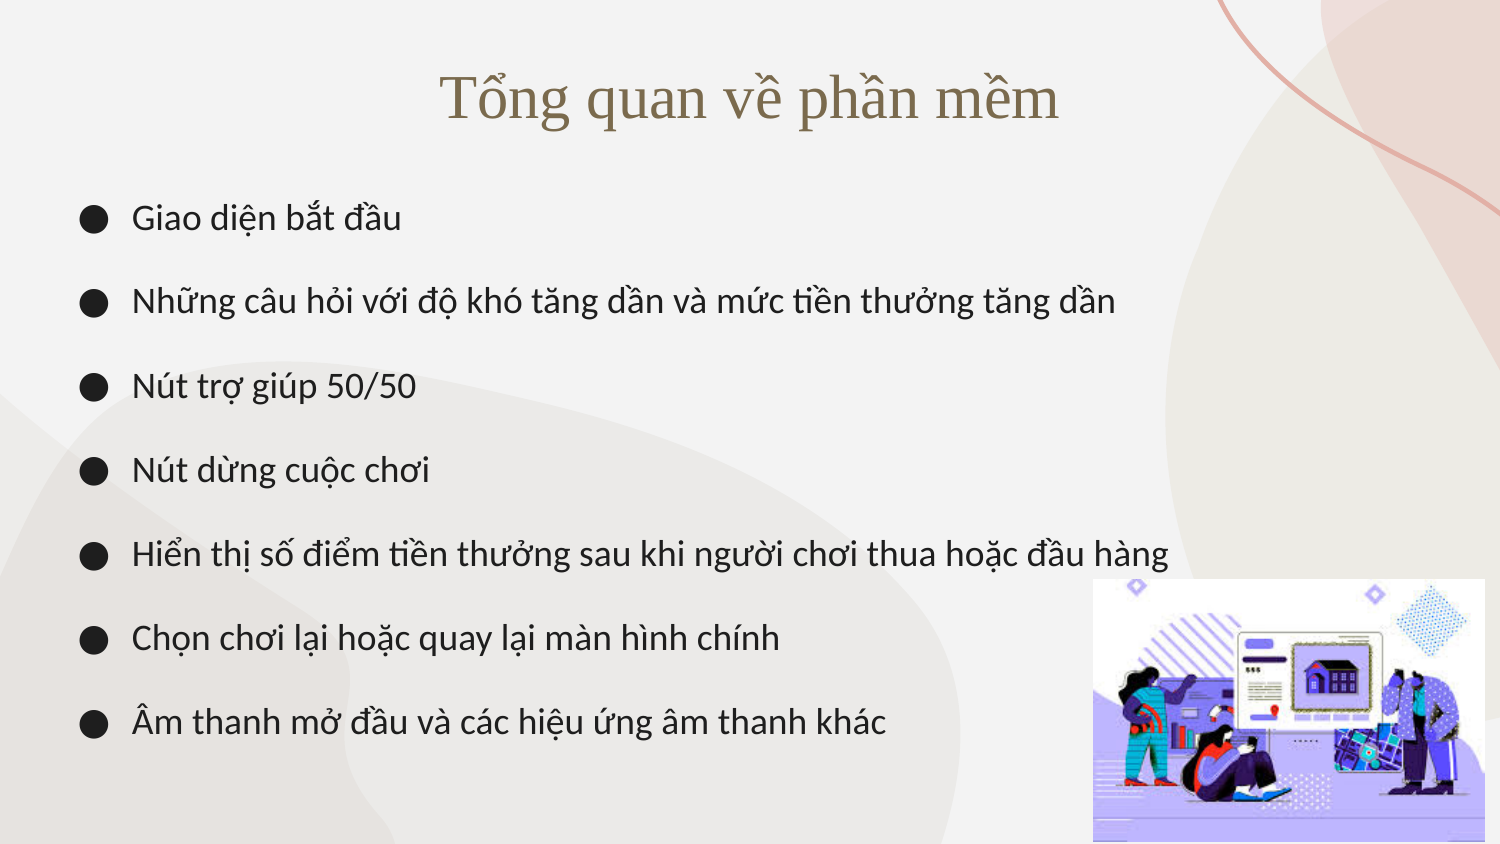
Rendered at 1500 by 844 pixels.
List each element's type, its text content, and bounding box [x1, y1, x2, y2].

title Tổng quan về phần mềm [118, 39, 1382, 148]
list Giao diện bắt đầu Những câu hỏi với độ khó tăng dần và mức tiền thưởng tăng dần Nút trợ giúp 50/50 Nút dừng cuộc chơi Hiển thị số điểm tiền thưởng sau khi người chơi thua hoặc đầu hàng Chọn chơi lại hoặc quay lại màn hình chính Âm thanh mở đầu và các hiệu ứng âm thanh khác [41, 380, 1306, 842]
picture [1093, 578, 1485, 842]
